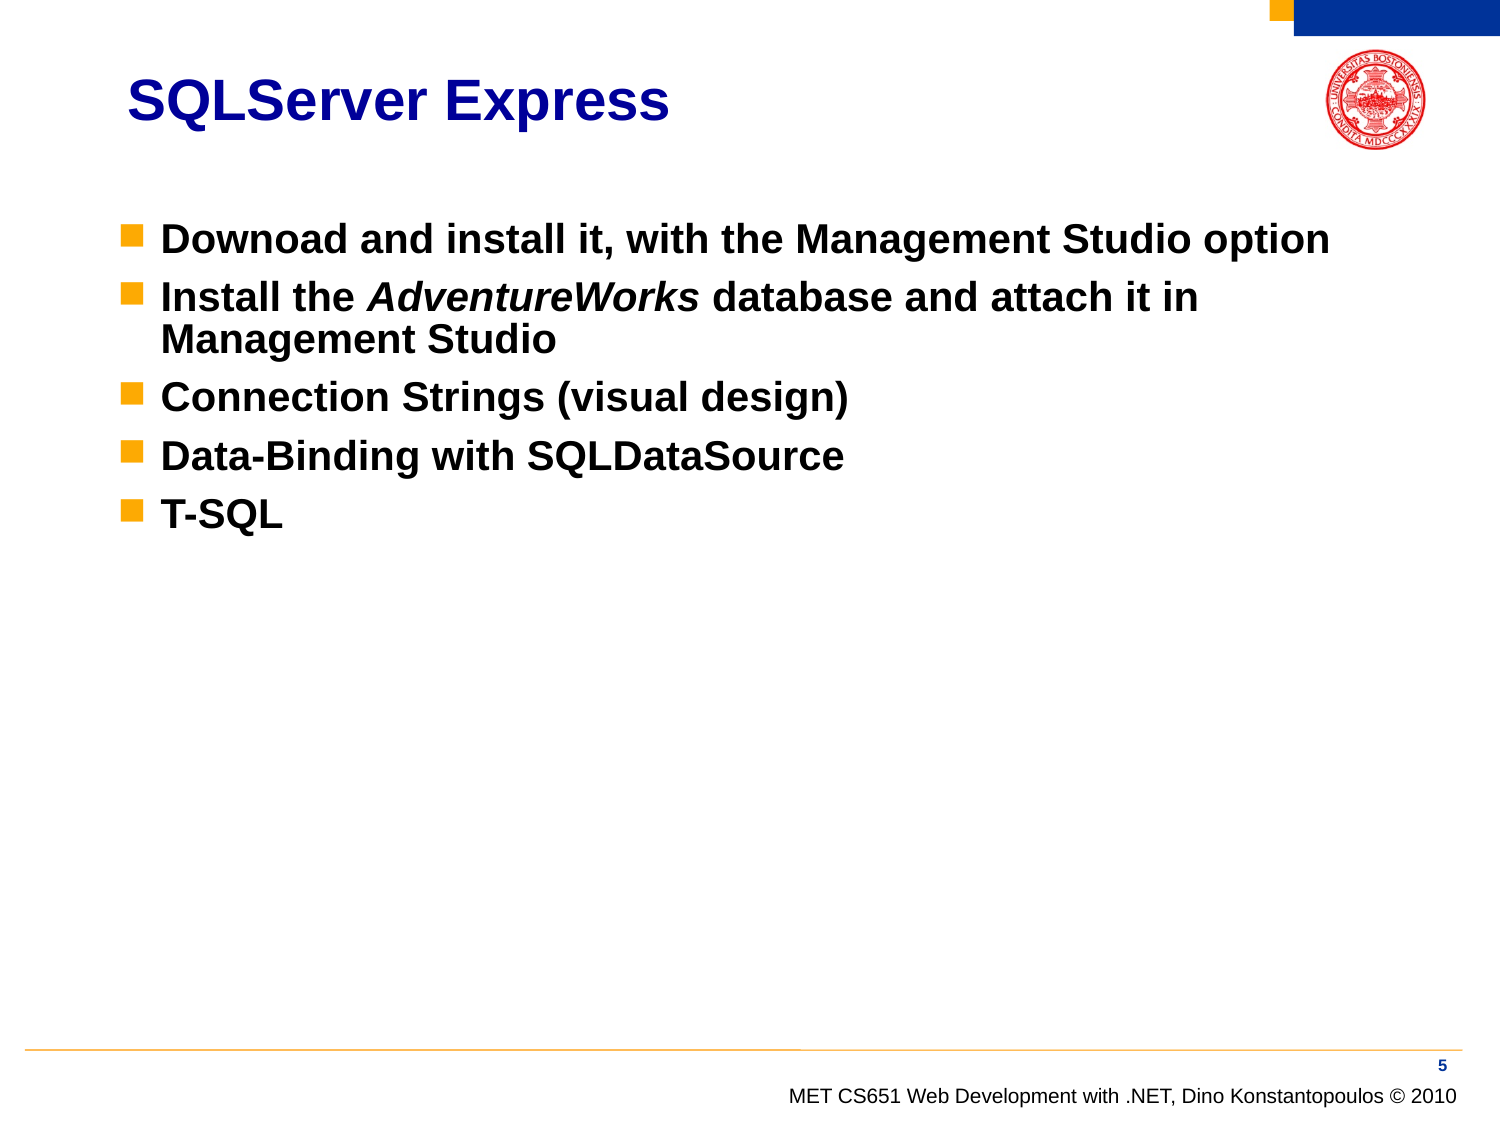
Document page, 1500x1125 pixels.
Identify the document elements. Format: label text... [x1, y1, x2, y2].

picture [1325, 49, 1426, 150]
list Downoad and install it, with the Management Studio option Install the AdventureWorks database and attach it in Management Studio Connection Strings (visual design) Data-Binding with SQLDataSource T-SQL [108, 212, 1371, 1002]
title SQLServer Express [112, 62, 1288, 151]
slide_number 5 [1374, 1049, 1463, 1076]
